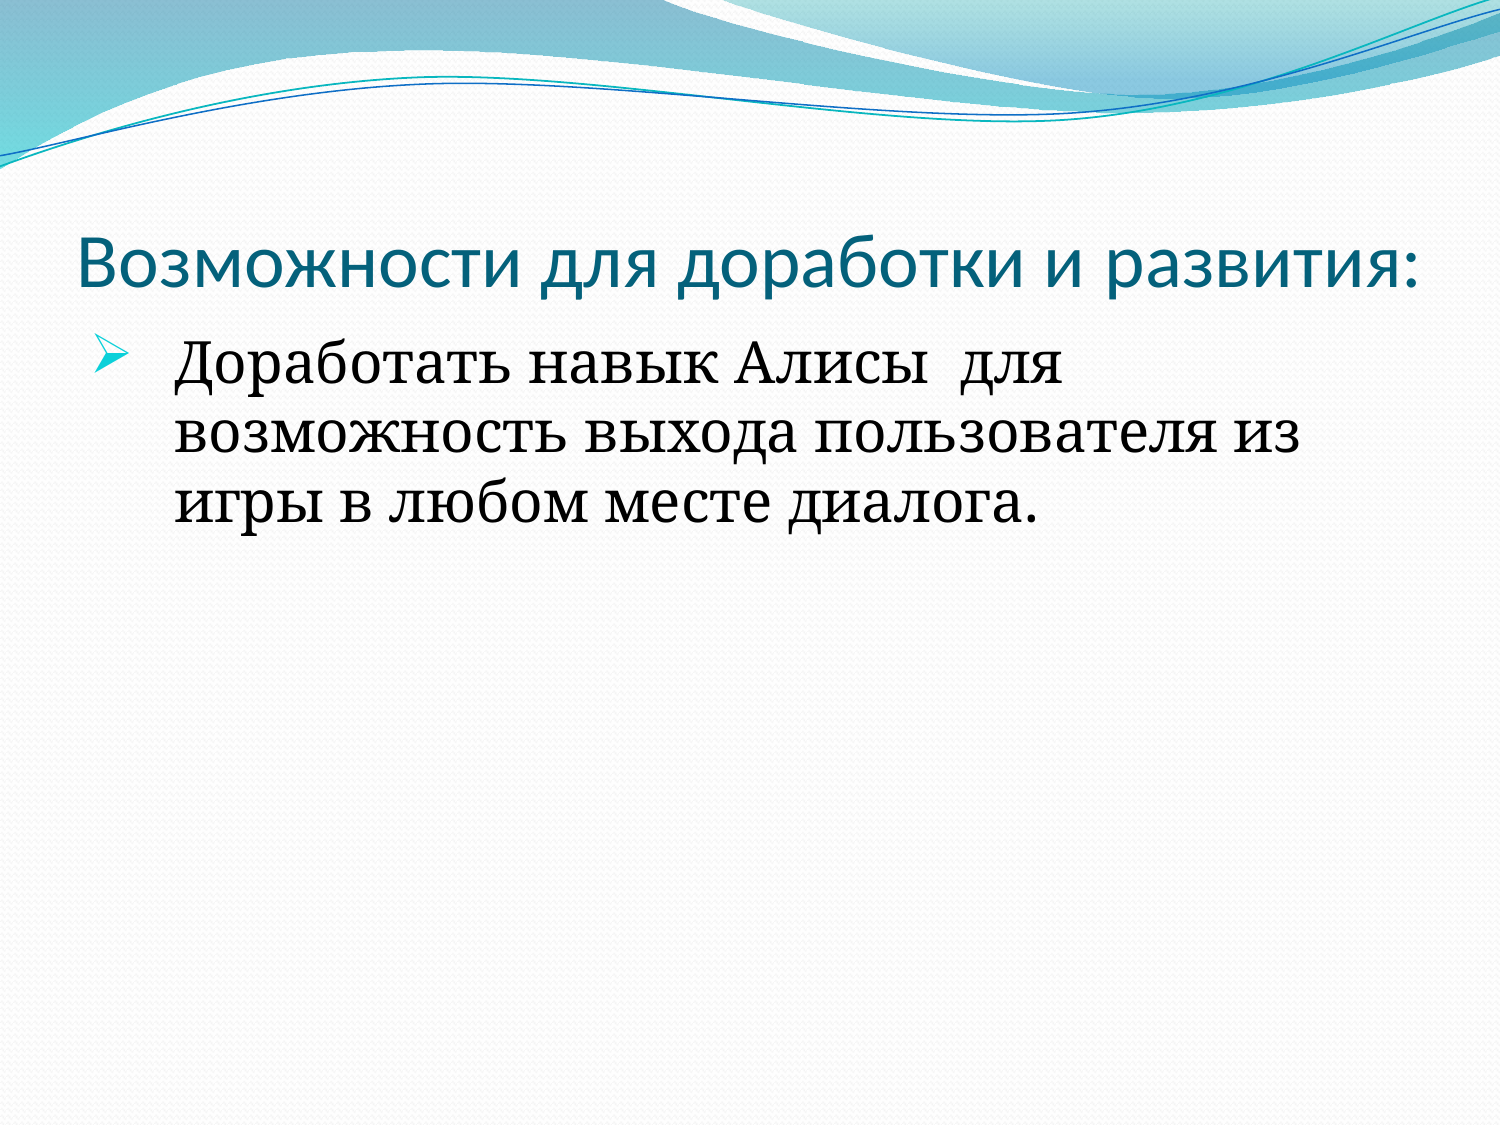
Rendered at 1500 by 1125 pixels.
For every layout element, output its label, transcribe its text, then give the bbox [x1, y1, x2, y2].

list Доработать навык Алисы для возможность выхода пользователя из игры в любом месте диалога. [75, 317, 1425, 1038]
title Возможности для доработки и развития: [75, 115, 1425, 303]
